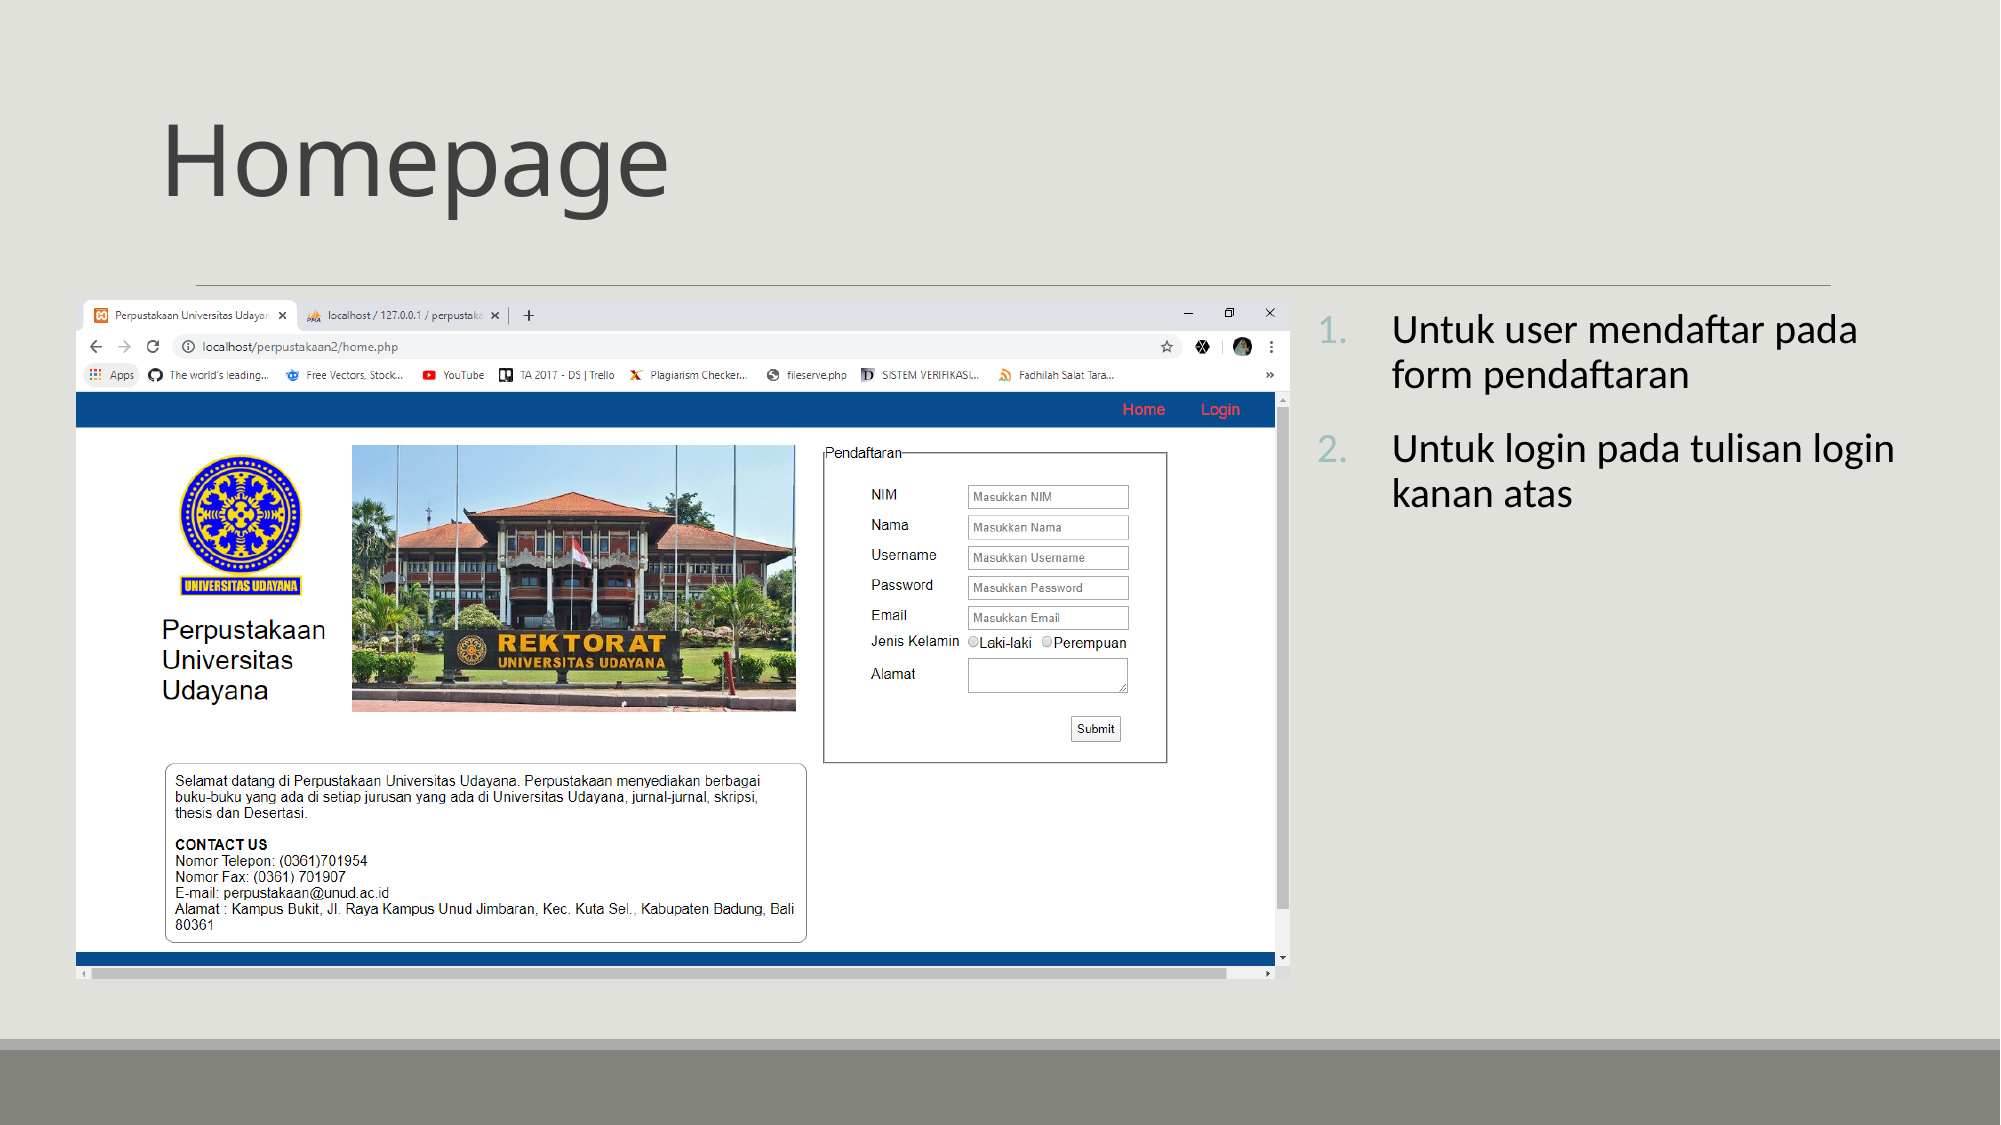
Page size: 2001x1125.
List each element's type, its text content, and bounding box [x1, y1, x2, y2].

picture [76, 299, 1291, 980]
list Untuk user mendaftar pada form pendaftaran Untuk login pada tulisan login kanan atas [1316, 300, 1924, 961]
title Homepage [144, 93, 1795, 224]
